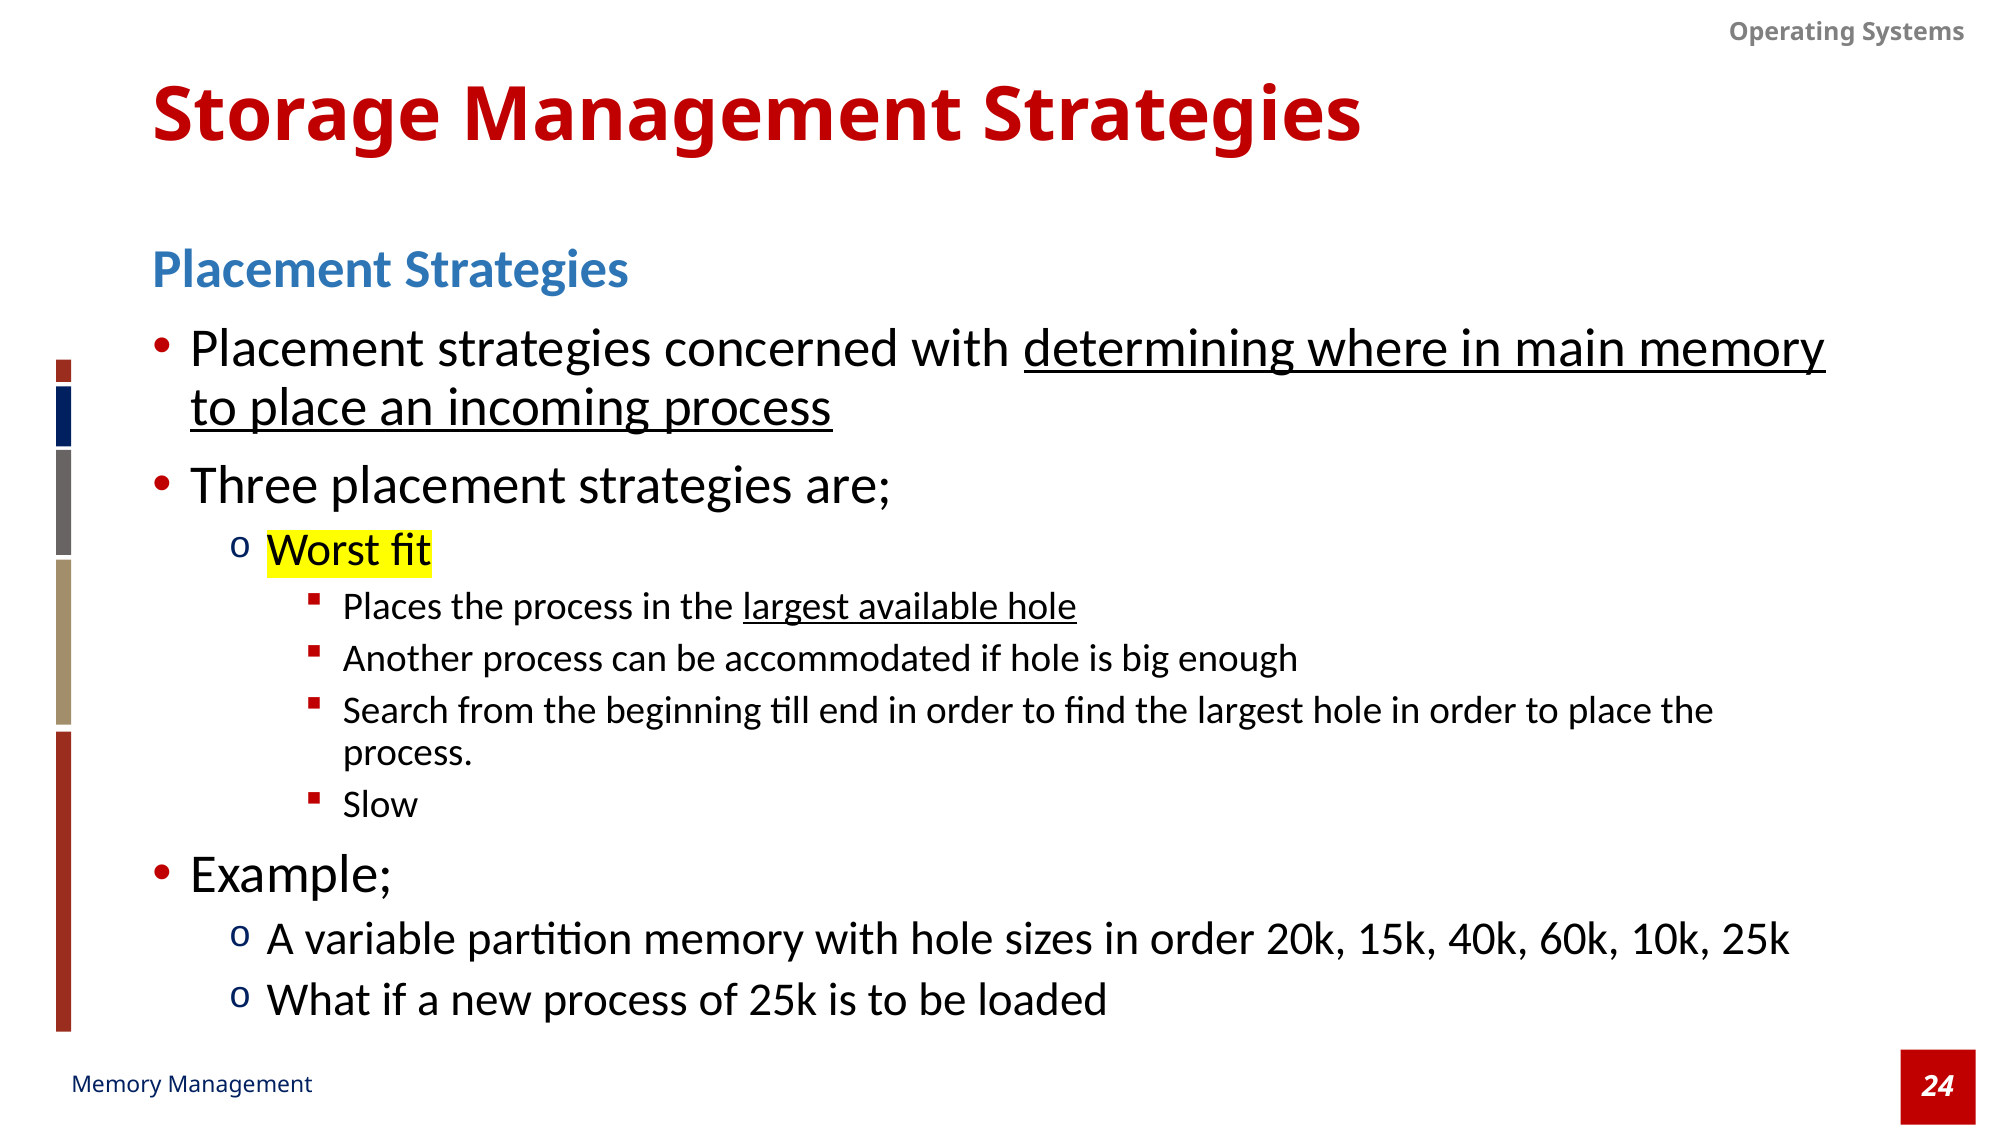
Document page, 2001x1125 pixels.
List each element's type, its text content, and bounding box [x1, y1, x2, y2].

title Storage Management Strategies [137, 7, 1863, 226]
list Placement Strategies Placement strategies concerned with determining where in main memory to place an incoming process Three placement strategies are; Worst fit Places the process in the largest available hole Another process can be accommodated if hole is big enough Search from the beginning till end in order to find the largest hole in order to place the process. Slow Example; A variable partition memory with hole sizes in order 20k, 15k, 40k, 60k, 10k, 25k What if a new process of 25k is to be loaded [137, 232, 1863, 1043]
